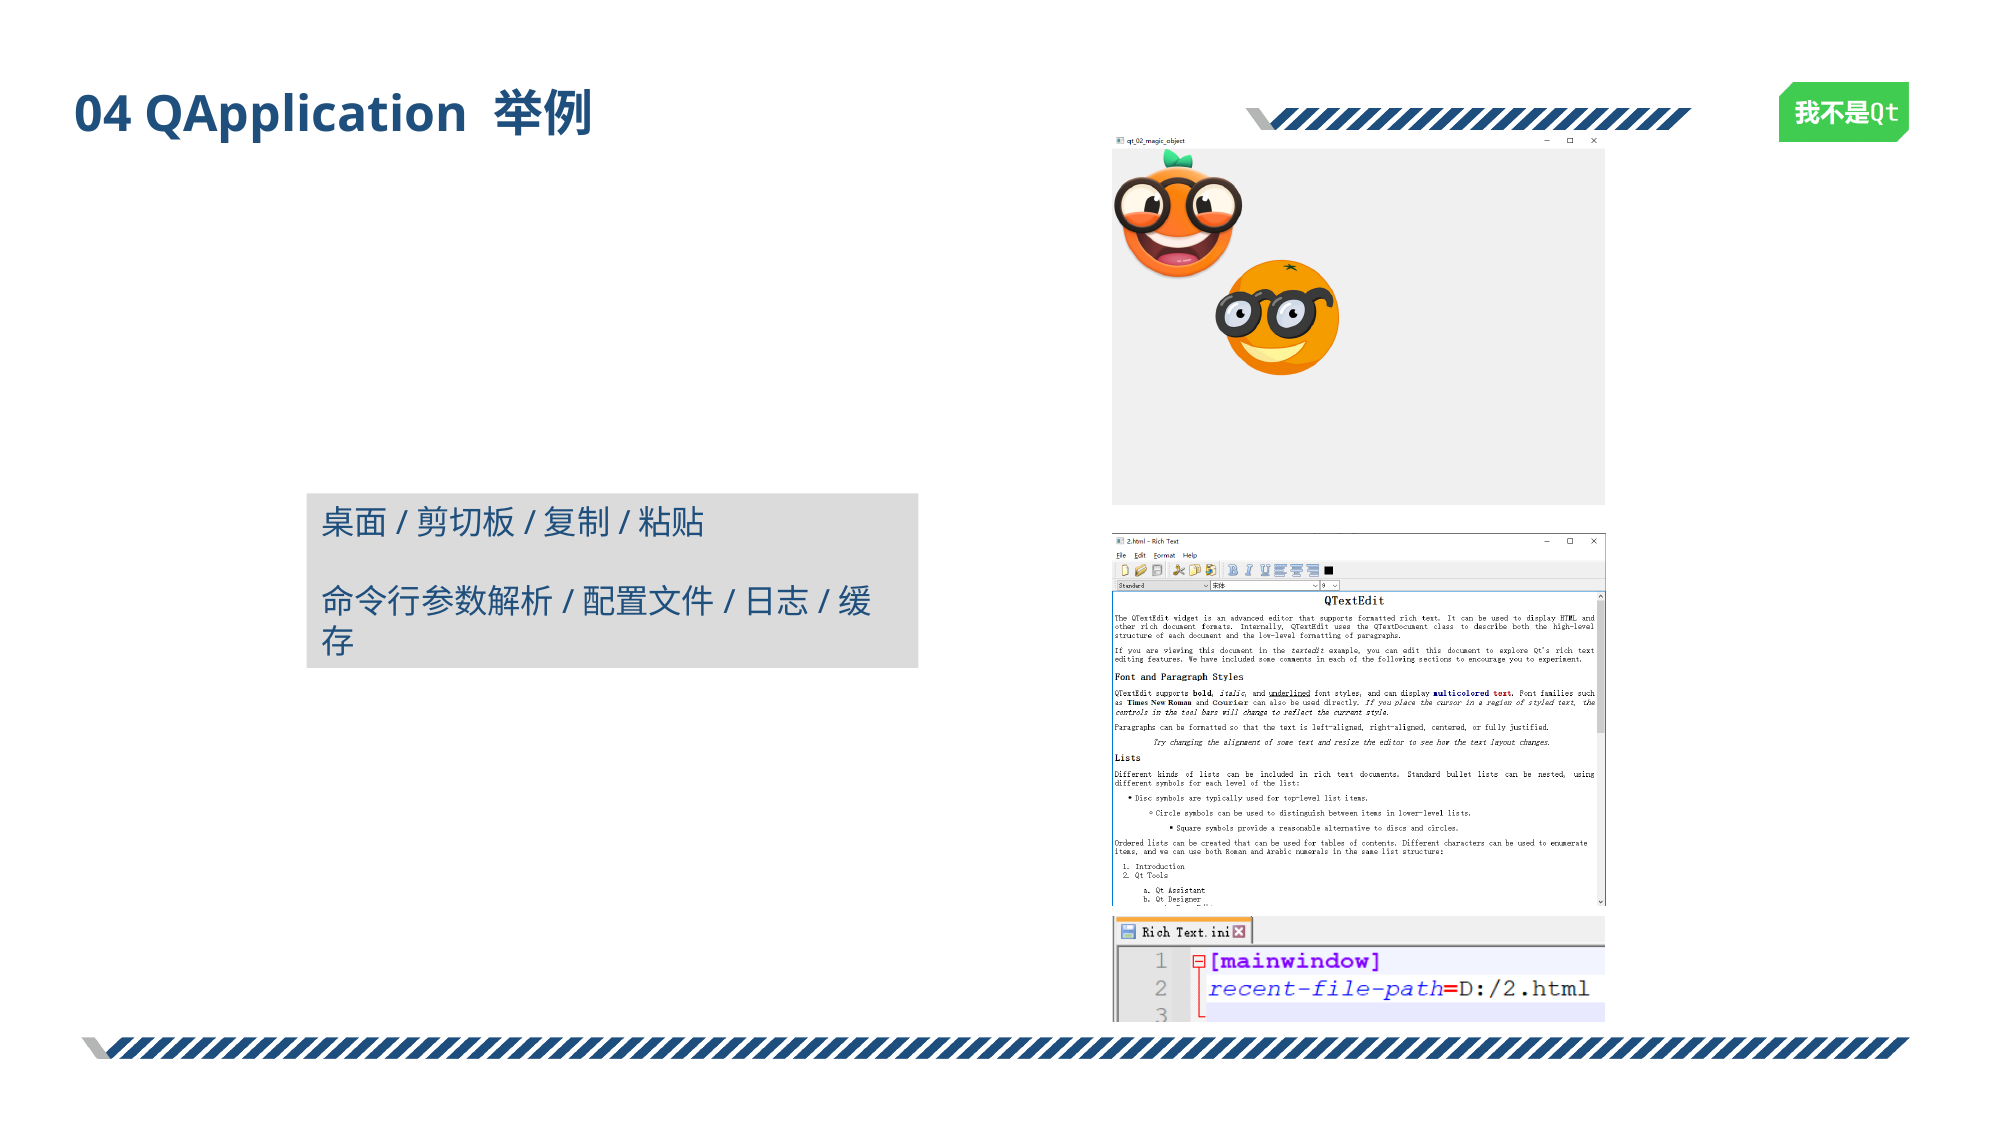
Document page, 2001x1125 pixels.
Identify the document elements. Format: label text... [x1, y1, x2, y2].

picture [1112, 916, 1605, 1022]
picture [1112, 133, 1605, 505]
text_box 04 QApplication 举例 [60, 73, 609, 149]
picture [1245, 108, 1692, 130]
picture [1779, 82, 1909, 142]
picture [1112, 533, 1606, 906]
text_box 桌面/剪切板/复制/粘贴 命令行参数解析/配置文件/日志/缓存 [306, 493, 919, 668]
picture [81, 1037, 1910, 1059]
